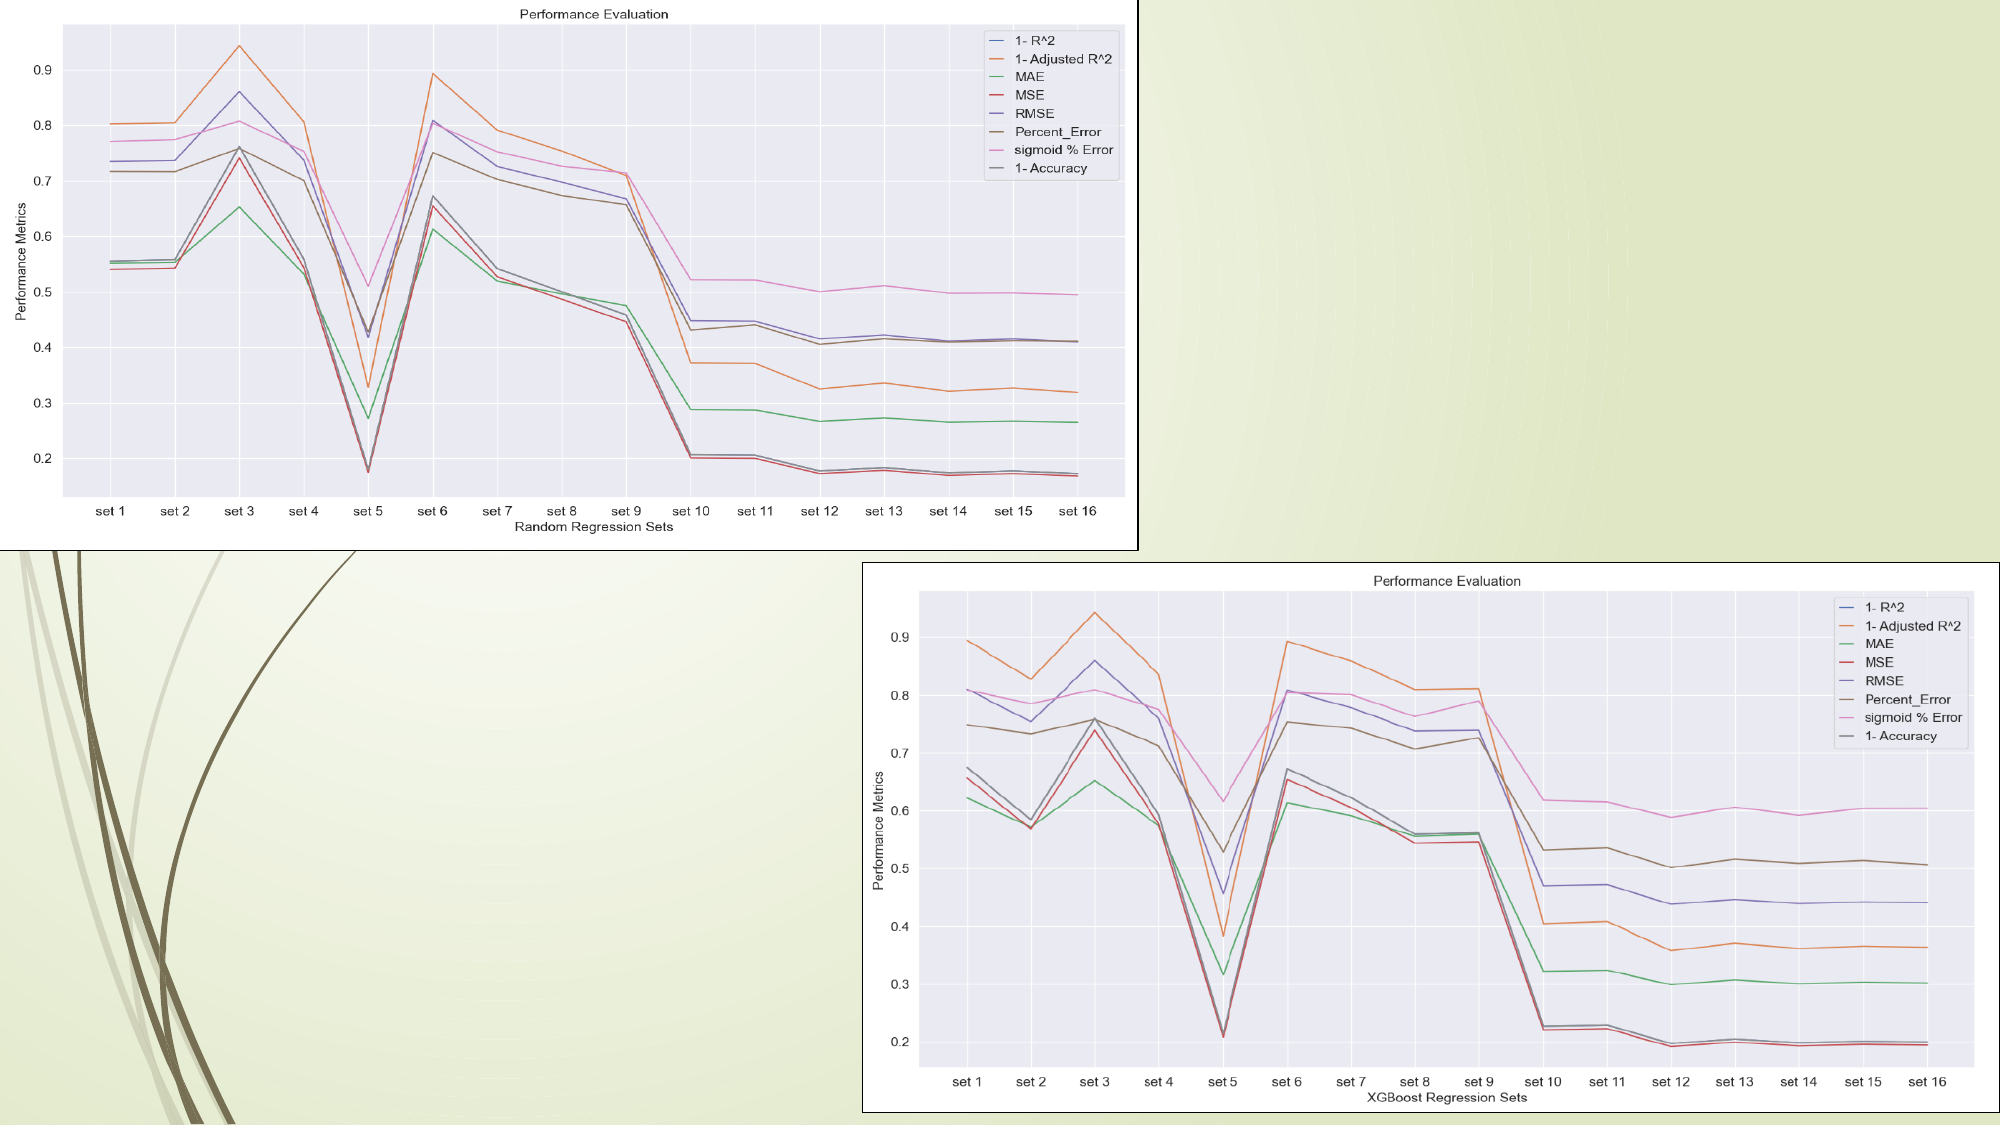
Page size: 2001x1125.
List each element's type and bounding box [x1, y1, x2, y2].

picture [862, 562, 2000, 1113]
picture [0, 0, 1138, 551]
